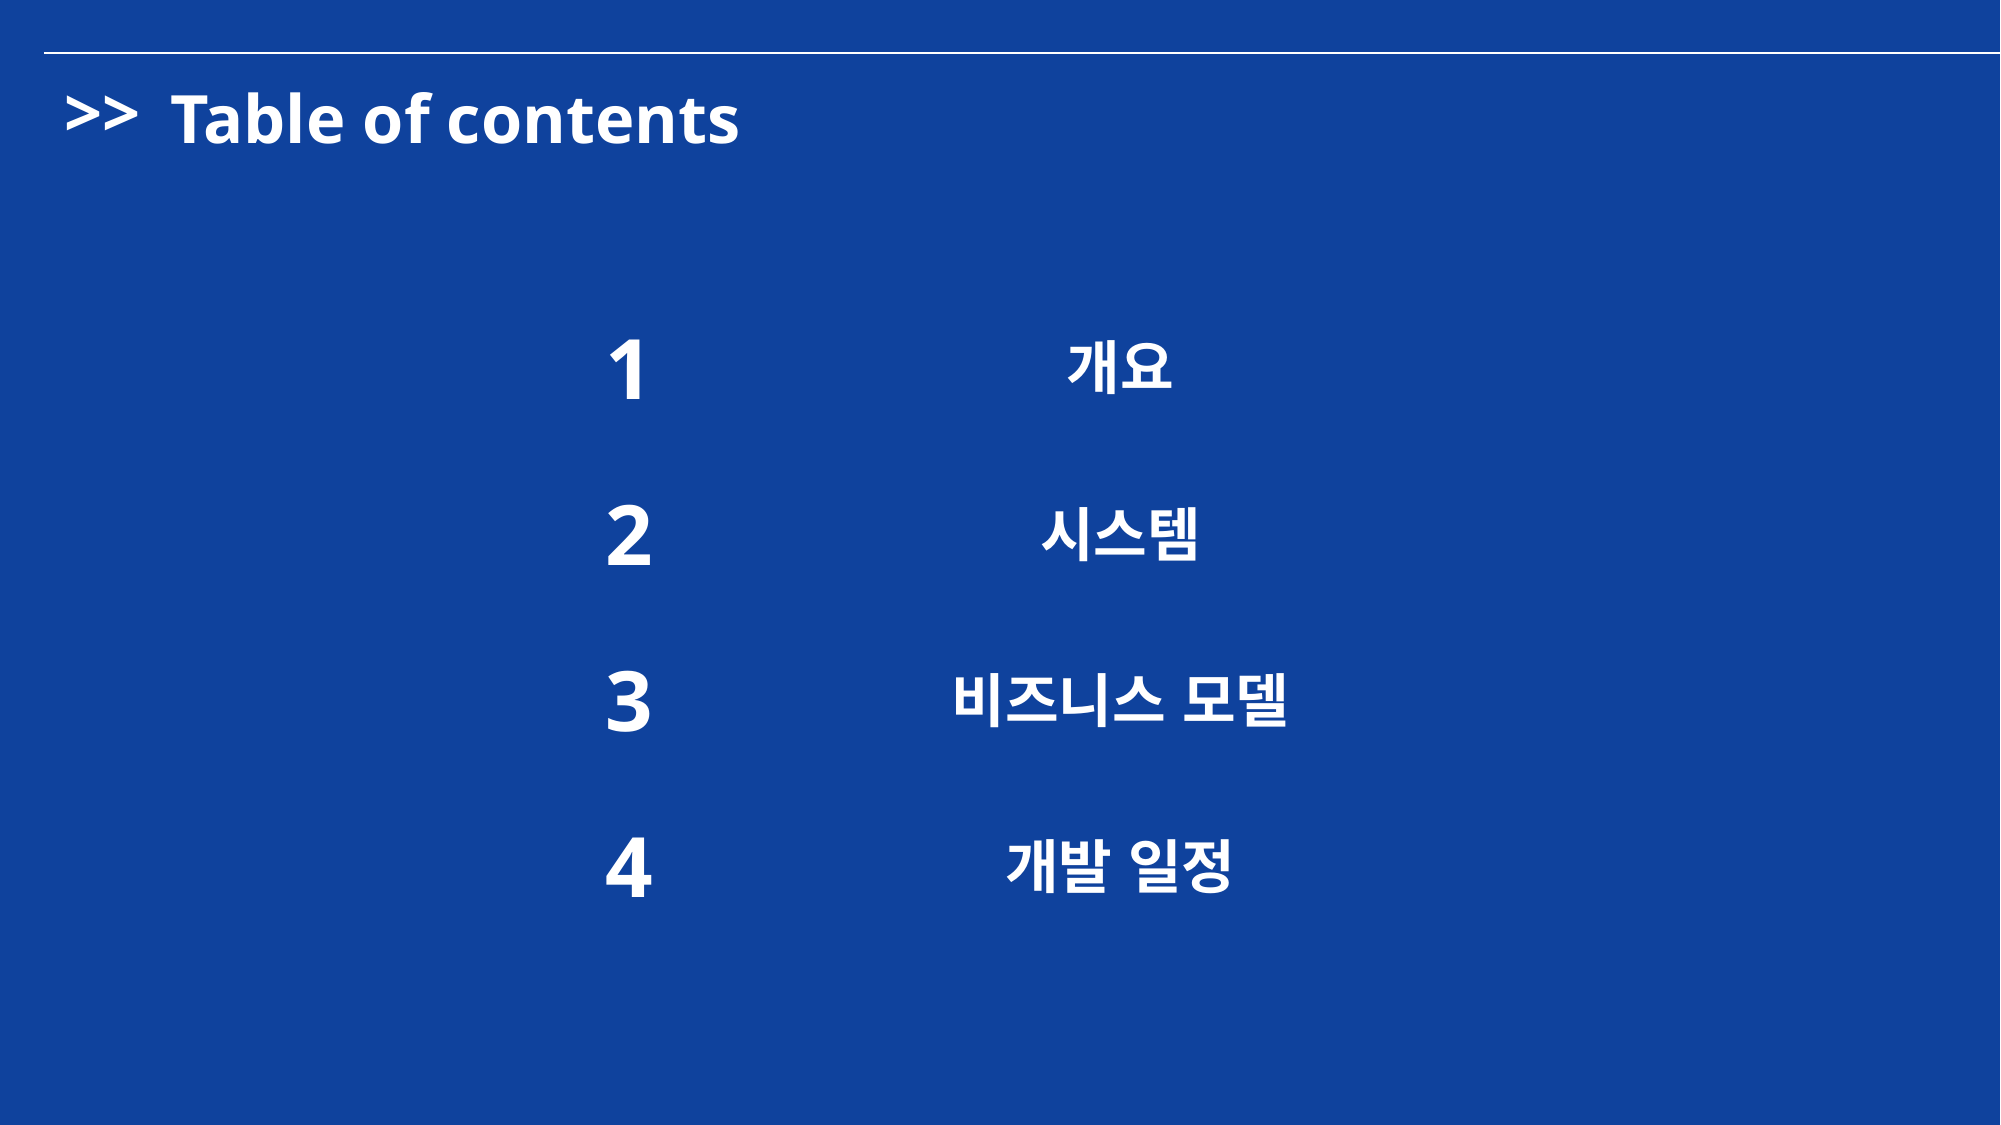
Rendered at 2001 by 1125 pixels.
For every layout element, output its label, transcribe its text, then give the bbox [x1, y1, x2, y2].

text_box Table of contents [155, 69, 756, 165]
text_box 개발 일정 [831, 822, 1410, 908]
text_box 1 [590, 309, 764, 424]
text_box 2 [590, 475, 764, 590]
text_box 4 [590, 807, 764, 922]
text_box 개요 [831, 324, 1410, 409]
text_box >> [49, 63, 156, 159]
text_box 비즈니스 모델 [831, 656, 1410, 742]
text_box 3 [590, 641, 764, 756]
text_box 시스템 [831, 490, 1410, 576]
